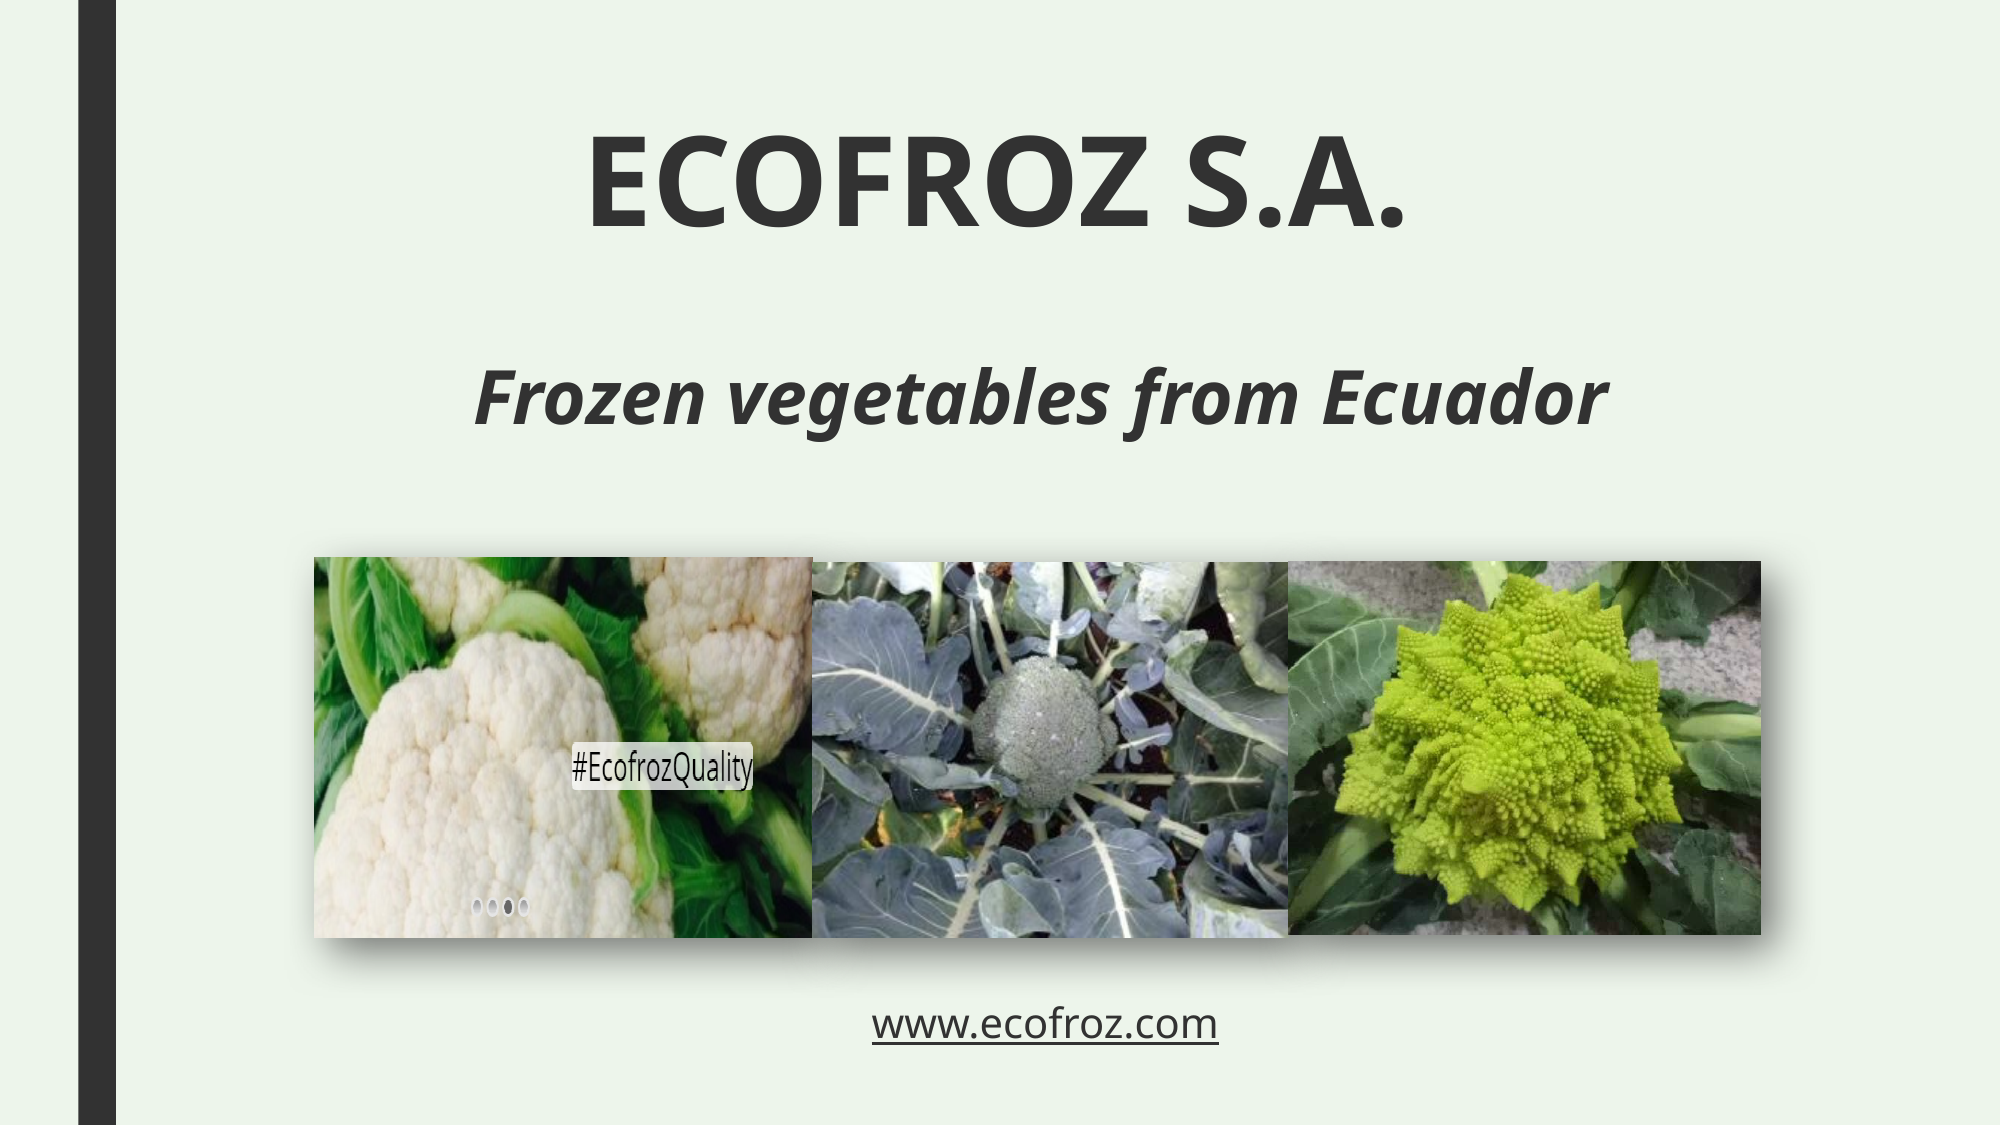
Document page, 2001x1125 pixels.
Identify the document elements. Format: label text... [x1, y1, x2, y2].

list Frozen vegetables from Ecuador www.ecofroz.com [146, 356, 1956, 1068]
title ECOFROZ S.A. [225, 112, 1800, 356]
picture [313, 557, 1761, 938]
